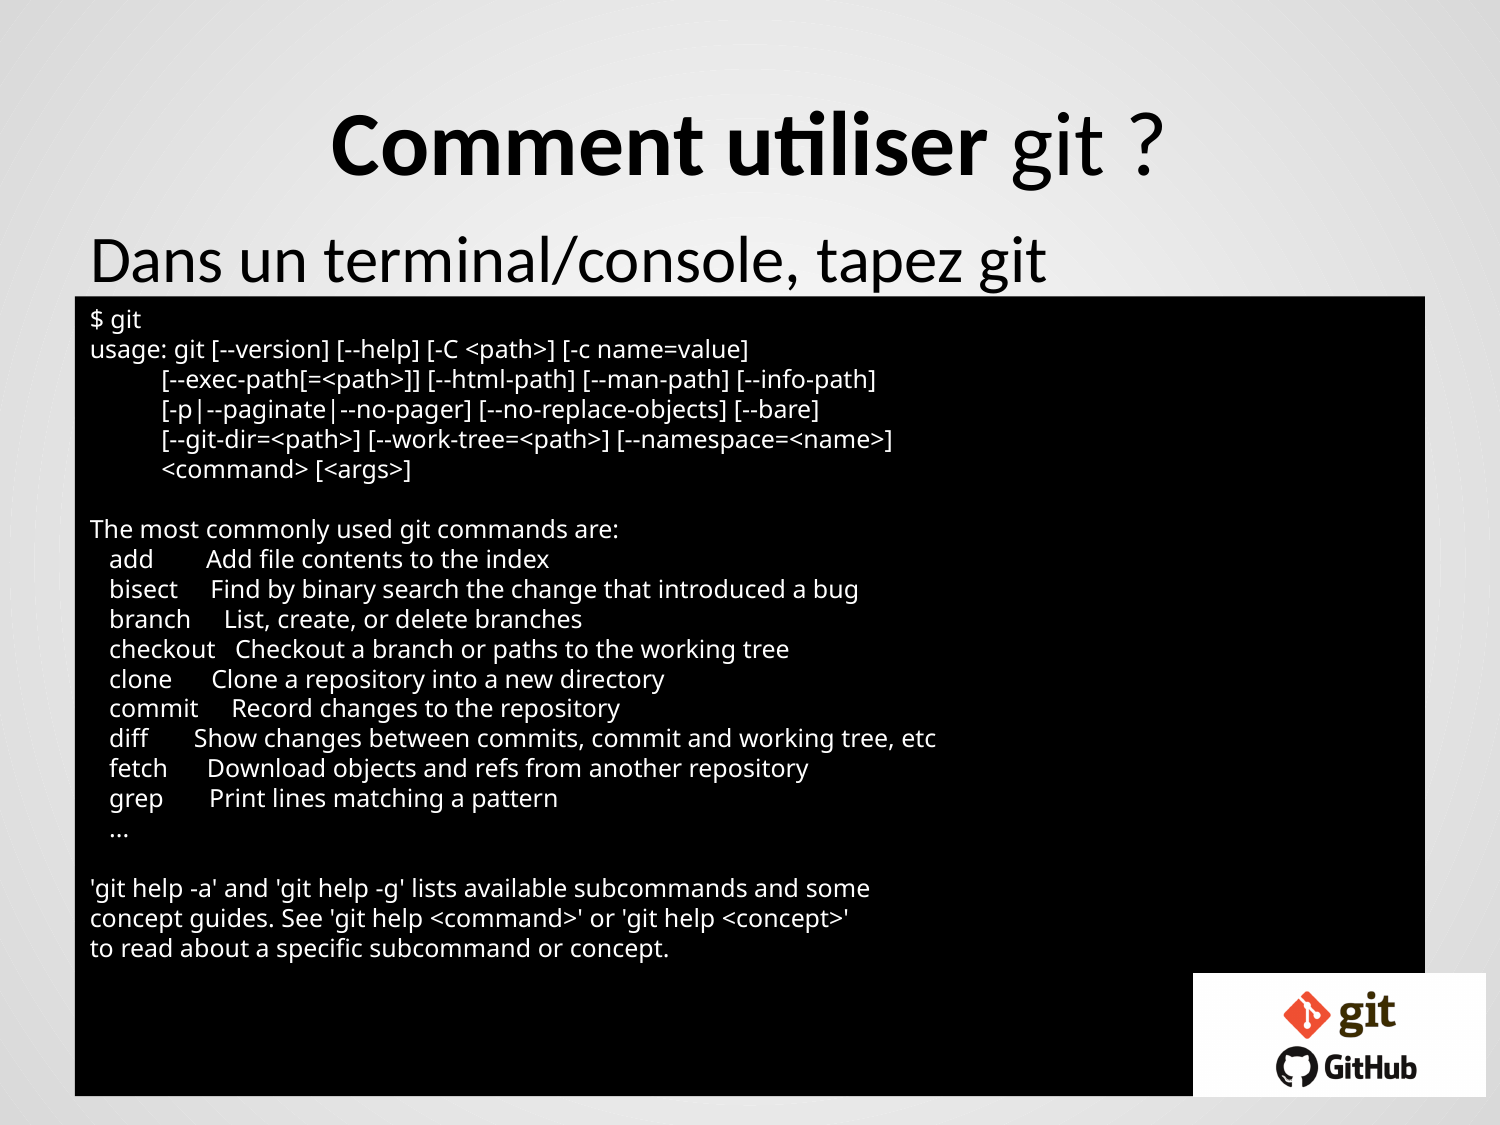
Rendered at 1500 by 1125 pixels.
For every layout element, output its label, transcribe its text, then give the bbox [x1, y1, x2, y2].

list Dans un terminal/console, tapez git [75, 208, 1425, 296]
picture [1193, 973, 1486, 1097]
text_box $ git usage: git [--version] [--help] [-C <path>] [-c name=value] [--exec-path[=<path>]] [--html-path] [--man-path] [--info-path] [-p|--paginate|--no-pager] [--no-replace-objects] [--bare] [--git-dir=<path>] [--work-tree=<path>] [--namespace=<name>] <command> [<args>] The most commonly used git commands are: add Add file contents to the index bisect Find by binary search the change that introduced a bug branch List, create, or delete branches checkout Checkout a branch or paths to the working tree clone Clone a repository into a new directory commit Record changes to the repository diff Show changes between commits, commit and working tree, etc fetch Download objects and refs from another repository grep Print lines matching a pattern ... 'git help -a' and 'git help -g' lists available subcommands and some concept guides. See 'git help <command>' or 'git help <concept>' to read about a specific subcommand or concept. [74, 296, 1425, 1097]
title Comment utiliser git ? [75, 45, 1425, 208]
